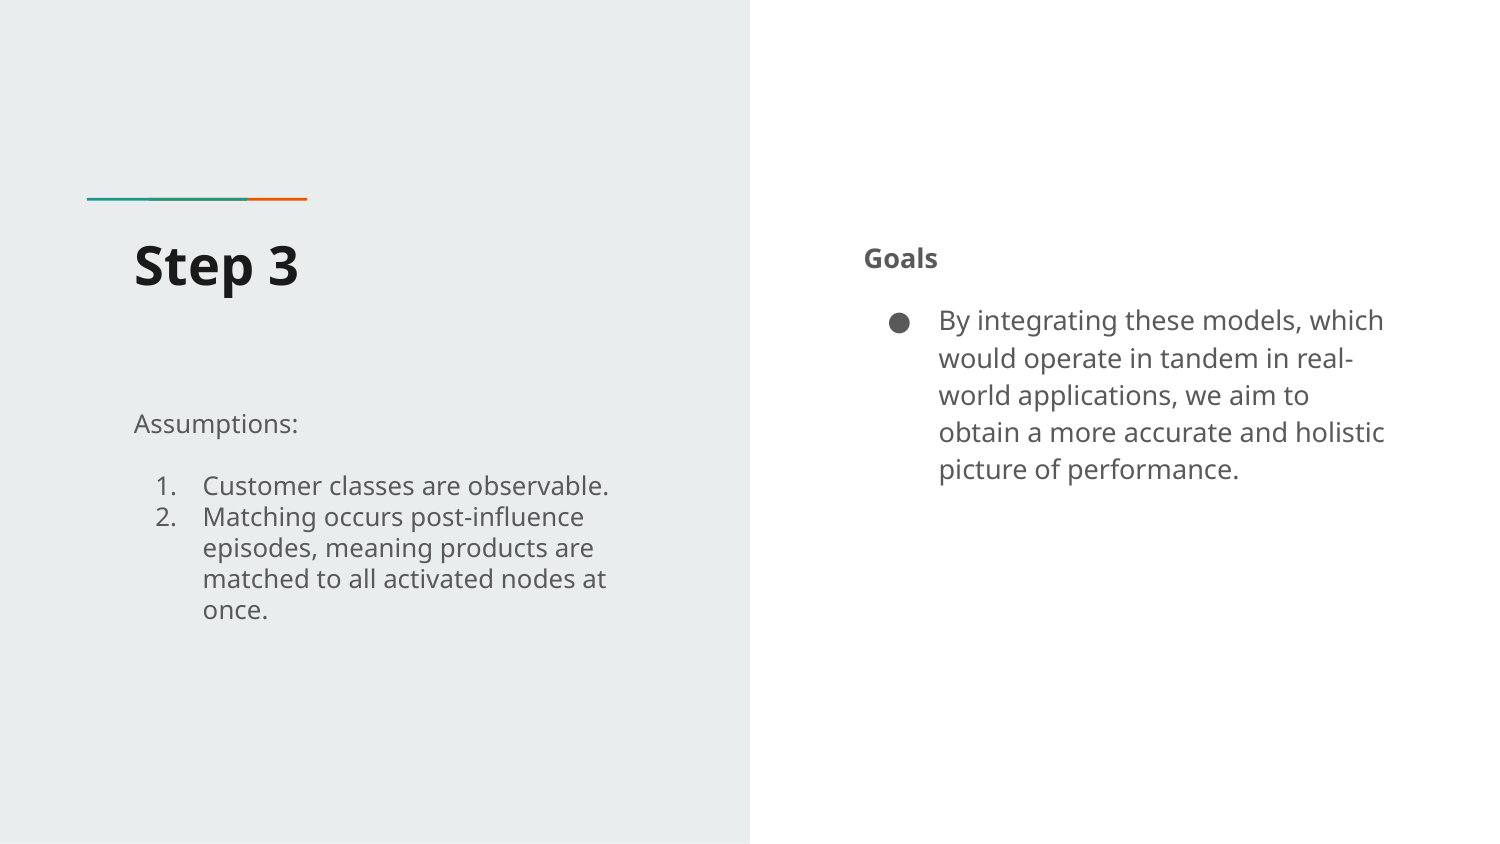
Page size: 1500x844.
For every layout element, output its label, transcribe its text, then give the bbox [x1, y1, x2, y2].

list Goals By integrating these models, which would operate in tandem in real-world applications, we aim to obtain a more accurate and holistic picture of performance. [848, 221, 1403, 719]
title Step 3 [119, 216, 662, 494]
subtitle Assumptions: Customer classes are observable. Matching occurs post-influence episodes, meaning products are matched to all activated nodes at once. [118, 392, 661, 644]
